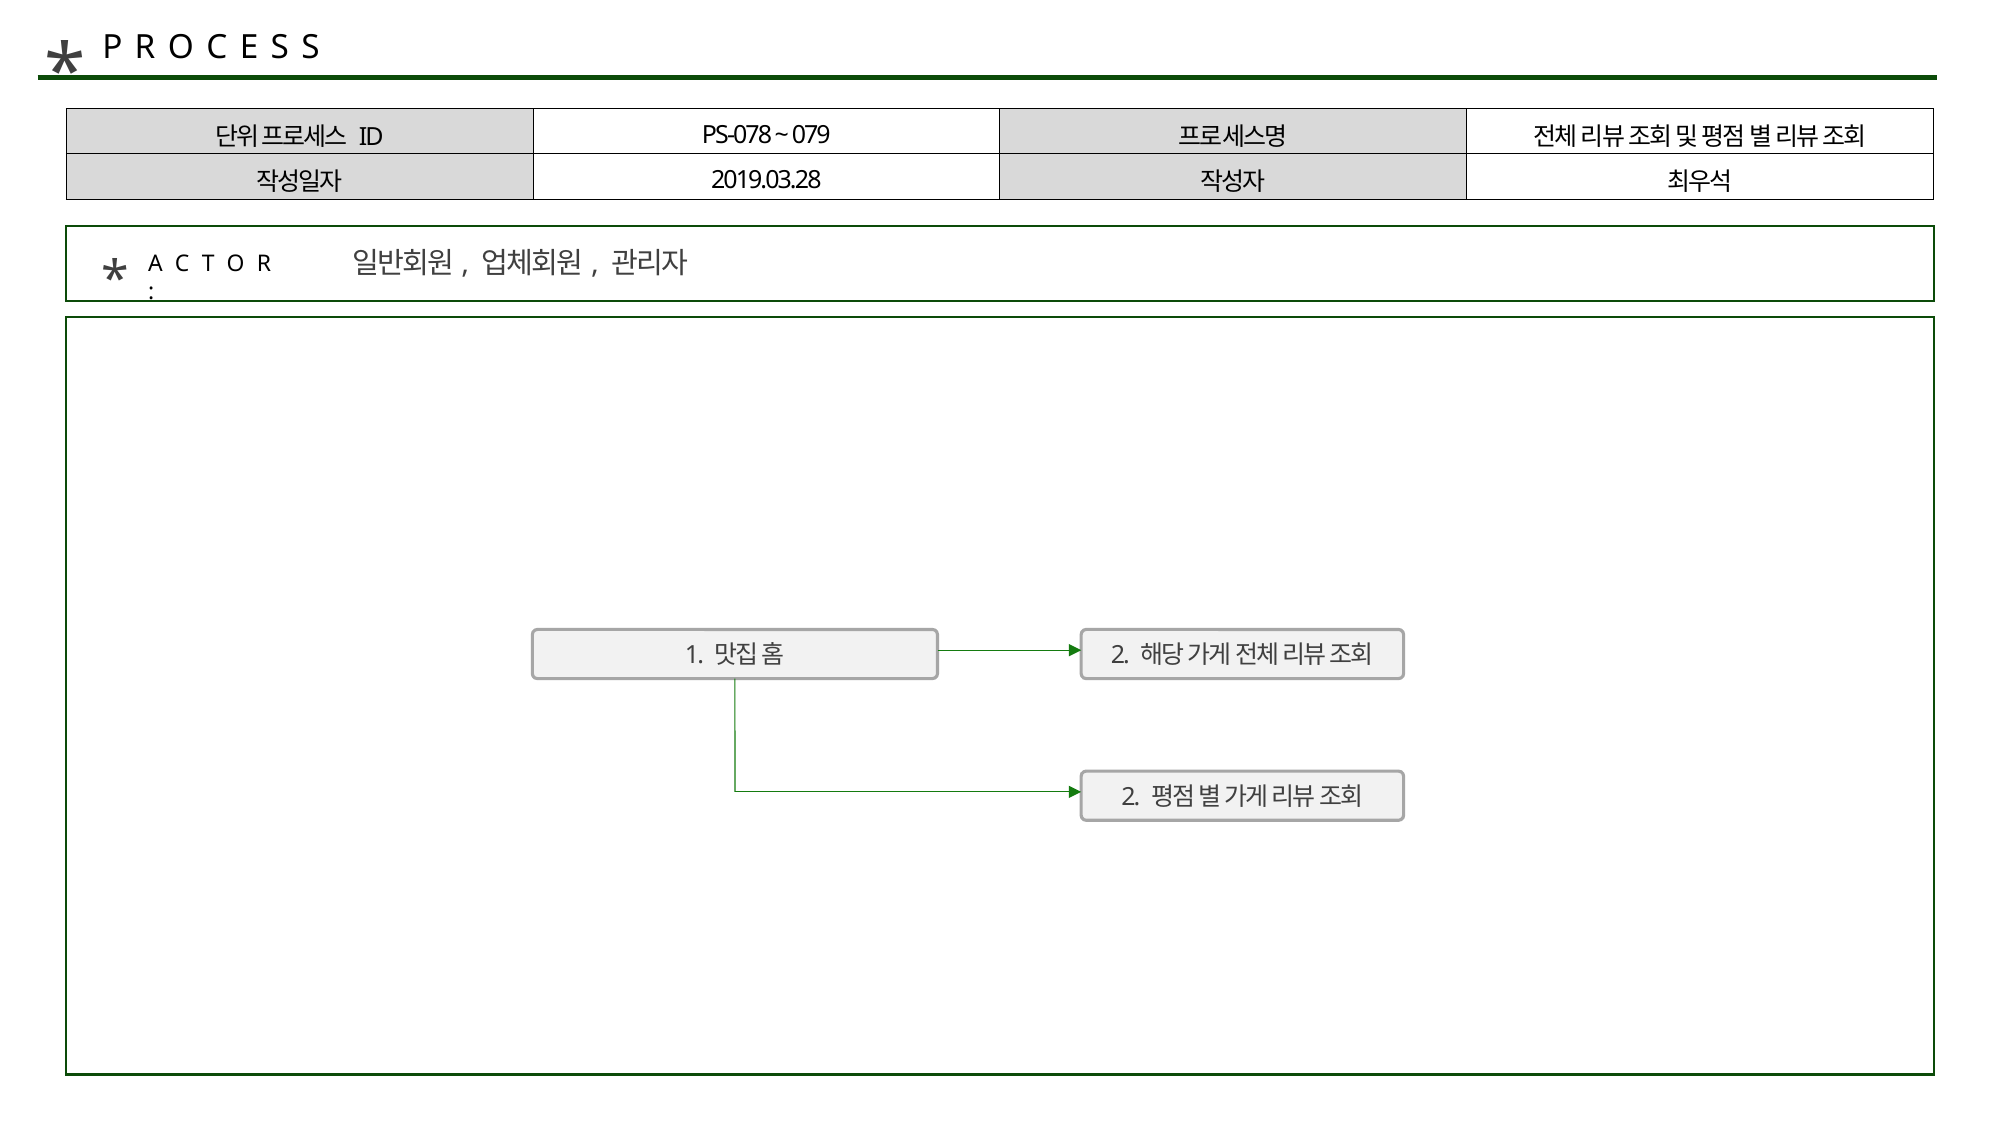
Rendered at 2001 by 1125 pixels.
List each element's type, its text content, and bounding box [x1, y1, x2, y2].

text_box 2. 평점 별 가게 리뷰 조회 [1080, 770, 1405, 822]
table_header 전체 리뷰 조회 및 평점 별 리뷰 조회 [1467, 109, 1933, 153]
table_cell 최우석 [1467, 154, 1933, 199]
table_cell 2019.03.28 [534, 154, 999, 199]
text_box 일반회원, 업체회원, 관리자 [337, 237, 985, 287]
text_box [29, 14, 735, 121]
table_header 프로세스명 [1000, 109, 1466, 153]
text_box [65, 225, 1935, 302]
table_header PS-078 ~ 079 [534, 109, 999, 153]
text_box [65, 316, 1935, 1076]
text_box 2. 해당 가게 전체 리뷰 조회 [1080, 628, 1405, 680]
table_header 단위 프로세스 ID [67, 121, 533, 153]
text_box 1. 맛집 홈 [531, 628, 939, 680]
table_cell 작성자 [1000, 154, 1466, 199]
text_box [86, 238, 333, 315]
table_cell 작성일자 [67, 154, 533, 199]
